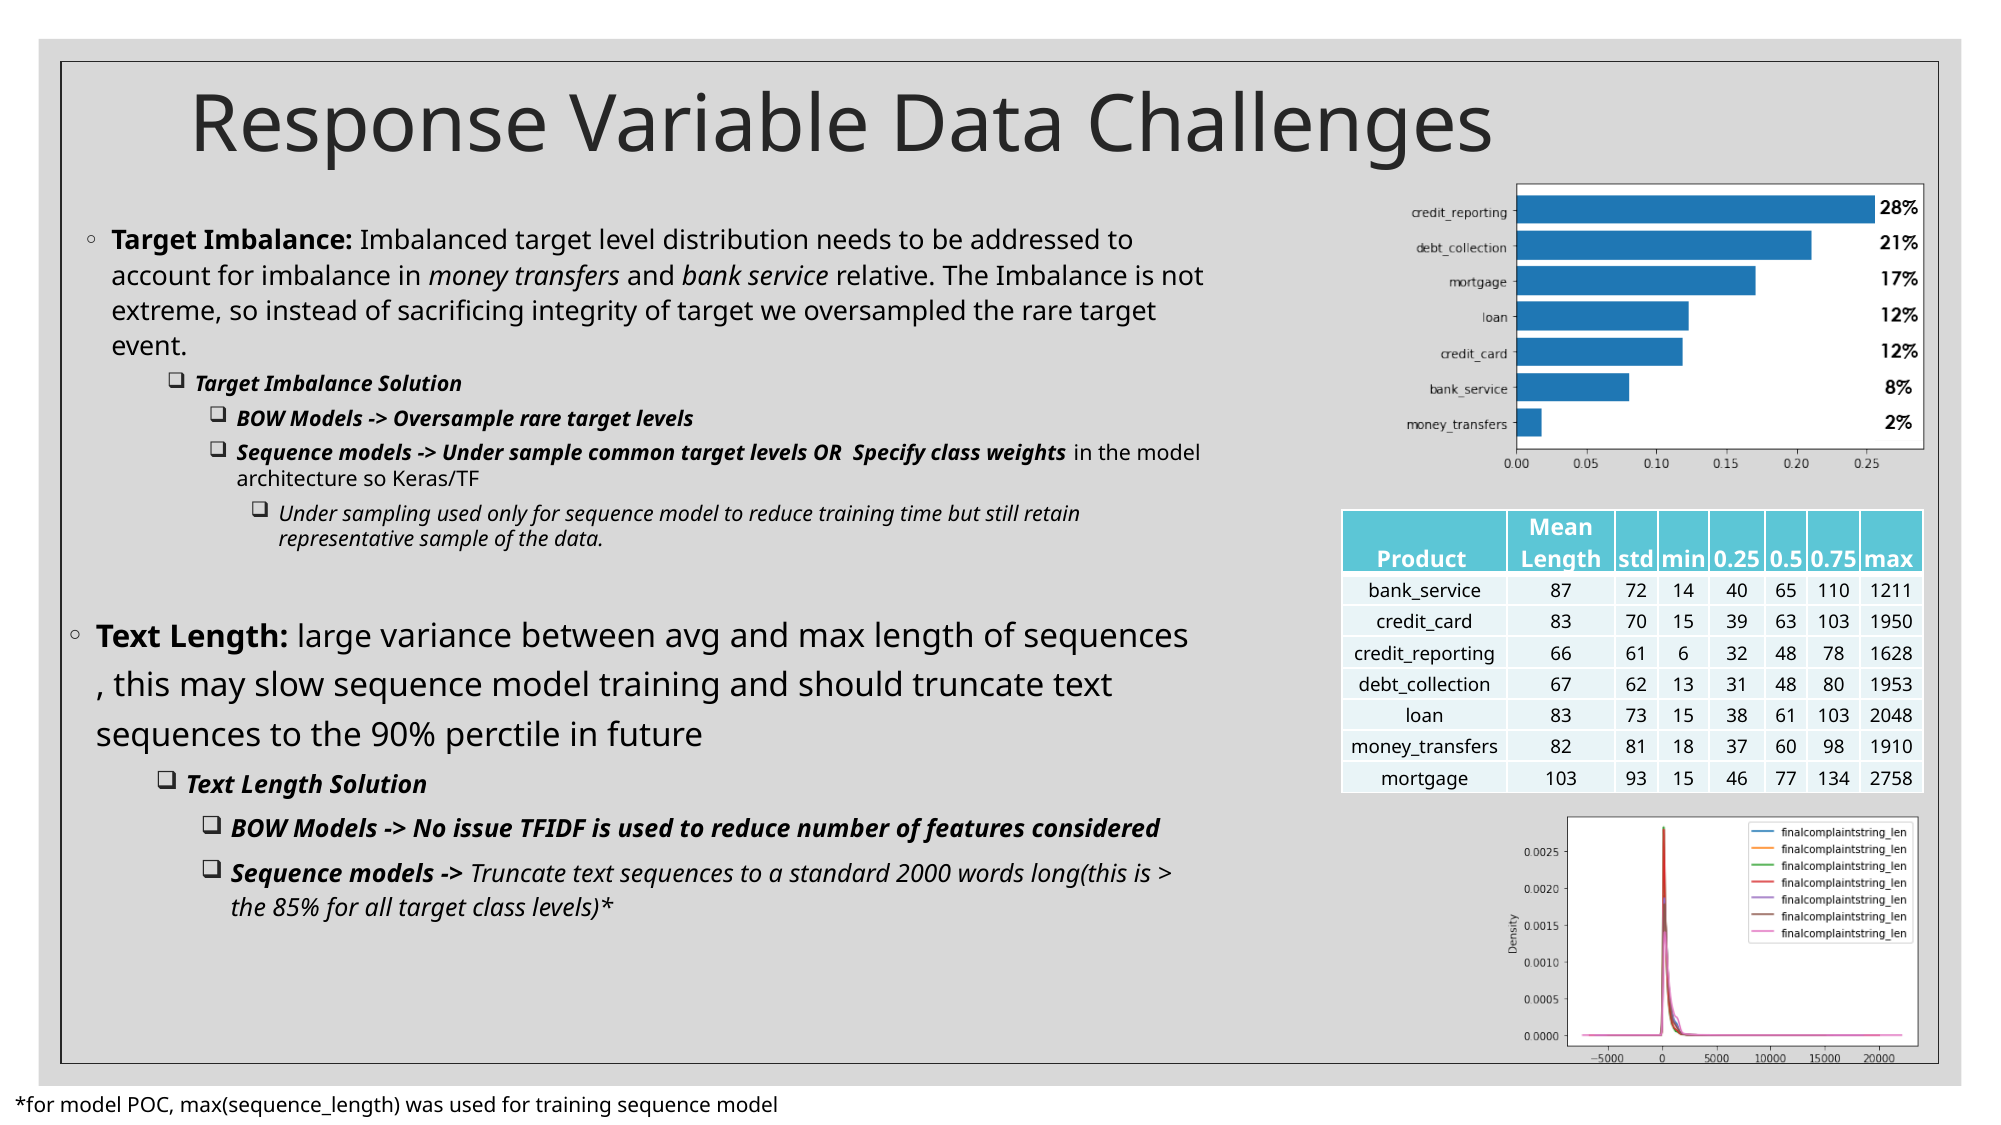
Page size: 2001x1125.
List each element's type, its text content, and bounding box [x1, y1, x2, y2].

table_cell 103 [1808, 700, 1859, 729]
table_cell 81 [1616, 731, 1657, 760]
text_box *for model POC, max(sequence_length) was used for training sequence model [0, 1084, 1064, 1125]
title Response Variable Data Challenges [174, 75, 1825, 177]
table_cell 1953 [1861, 669, 1922, 698]
table_cell 46 [1710, 762, 1764, 792]
table_cell 93 [1616, 762, 1657, 792]
table_header 0.25 [1710, 511, 1764, 571]
table_cell 40 [1710, 577, 1764, 604]
table_cell 32 [1710, 637, 1764, 667]
table_cell 83 [1508, 606, 1614, 635]
table_cell credit_reporting [1343, 637, 1506, 667]
table_cell 103 [1508, 762, 1614, 792]
table_cell 134 [1808, 762, 1859, 792]
table_cell 1628 [1861, 637, 1922, 667]
table_cell 82 [1508, 731, 1614, 760]
table_cell debt_collection [1343, 669, 1506, 698]
text_box Text Length: large variance between avg and max length of sequences , this may slow sequence model training and should truncate text sequences to the 90% perctile in future Text Length Solution BOW Models -> No issue TFIDF is used to reduce number of features considered Sequence models -> Truncate text sequences to a standard 2000 words long(this is > the 85% for all target class levels)* [50, 599, 1210, 950]
table_cell 66 [1508, 637, 1614, 667]
table_cell 15 [1659, 606, 1708, 635]
table_header min [1659, 511, 1708, 571]
table_cell credit_card [1343, 606, 1506, 635]
table_header Product [1343, 511, 1506, 571]
table_cell 70 [1616, 606, 1657, 635]
table_cell 37 [1710, 731, 1764, 760]
table_cell loan [1343, 700, 1506, 729]
table_cell 1910 [1861, 731, 1922, 760]
table_header Mean Length [1508, 511, 1614, 571]
table_cell 98 [1808, 731, 1859, 760]
table_cell 38 [1710, 700, 1764, 729]
table_cell 103 [1808, 606, 1859, 635]
table_cell 83 [1508, 700, 1614, 729]
table_cell 78 [1808, 637, 1859, 667]
table_header 0.75 [1808, 511, 1859, 571]
table_cell 61 [1766, 700, 1806, 729]
table_cell 65 [1766, 577, 1806, 604]
table_header 0.5 [1766, 511, 1806, 571]
table_cell 15 [1659, 762, 1708, 792]
table_cell 2758 [1861, 762, 1922, 792]
table_header std [1616, 511, 1657, 571]
table_header max [1861, 511, 1922, 571]
table_cell 87 [1508, 577, 1614, 604]
table_cell 39 [1710, 606, 1764, 635]
table_cell 13 [1659, 669, 1708, 698]
table_cell 80 [1808, 669, 1859, 698]
table_cell 31 [1710, 669, 1764, 698]
table_cell 67 [1508, 669, 1614, 698]
table_cell 73 [1616, 700, 1657, 729]
table_cell money_transfers [1343, 731, 1506, 760]
table_cell 2048 [1861, 700, 1922, 729]
table_cell 6 [1659, 637, 1708, 667]
table_cell bank_service [1343, 577, 1506, 604]
table_cell 15 [1659, 700, 1708, 729]
table_cell 77 [1766, 762, 1806, 792]
table_cell 72 [1616, 577, 1657, 604]
table_cell 48 [1766, 669, 1806, 698]
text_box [1397, 176, 1932, 478]
picture [1501, 810, 1924, 1071]
table_cell 14 [1659, 577, 1708, 604]
table_cell 1950 [1861, 606, 1922, 635]
table_cell 18 [1659, 731, 1708, 760]
table_cell 60 [1766, 731, 1806, 760]
table_cell mortgage [1343, 762, 1506, 792]
table_cell 63 [1766, 606, 1806, 635]
table_cell 62 [1616, 669, 1657, 698]
table_cell 1211 [1861, 577, 1922, 604]
table_cell 61 [1616, 637, 1657, 667]
table_cell 110 [1808, 577, 1859, 604]
table_cell 48 [1766, 637, 1806, 667]
list Target Imbalance: Imbalanced target level distribution needs to be addressed to account for imbalance in money transfers and bank service relative. The Imbalance is not extreme, so instead of sacrificing integrity of target we oversampled the rare target event. Target Imbalance Solution BOW Models -> Oversample rare target levels Sequence models -> Under sample common target levels OR Specify class weights in the model architecture so Keras/TF Under sampling used only for sequence model to reduce training time but still retain representative sample of the data. [68, 212, 1227, 563]
